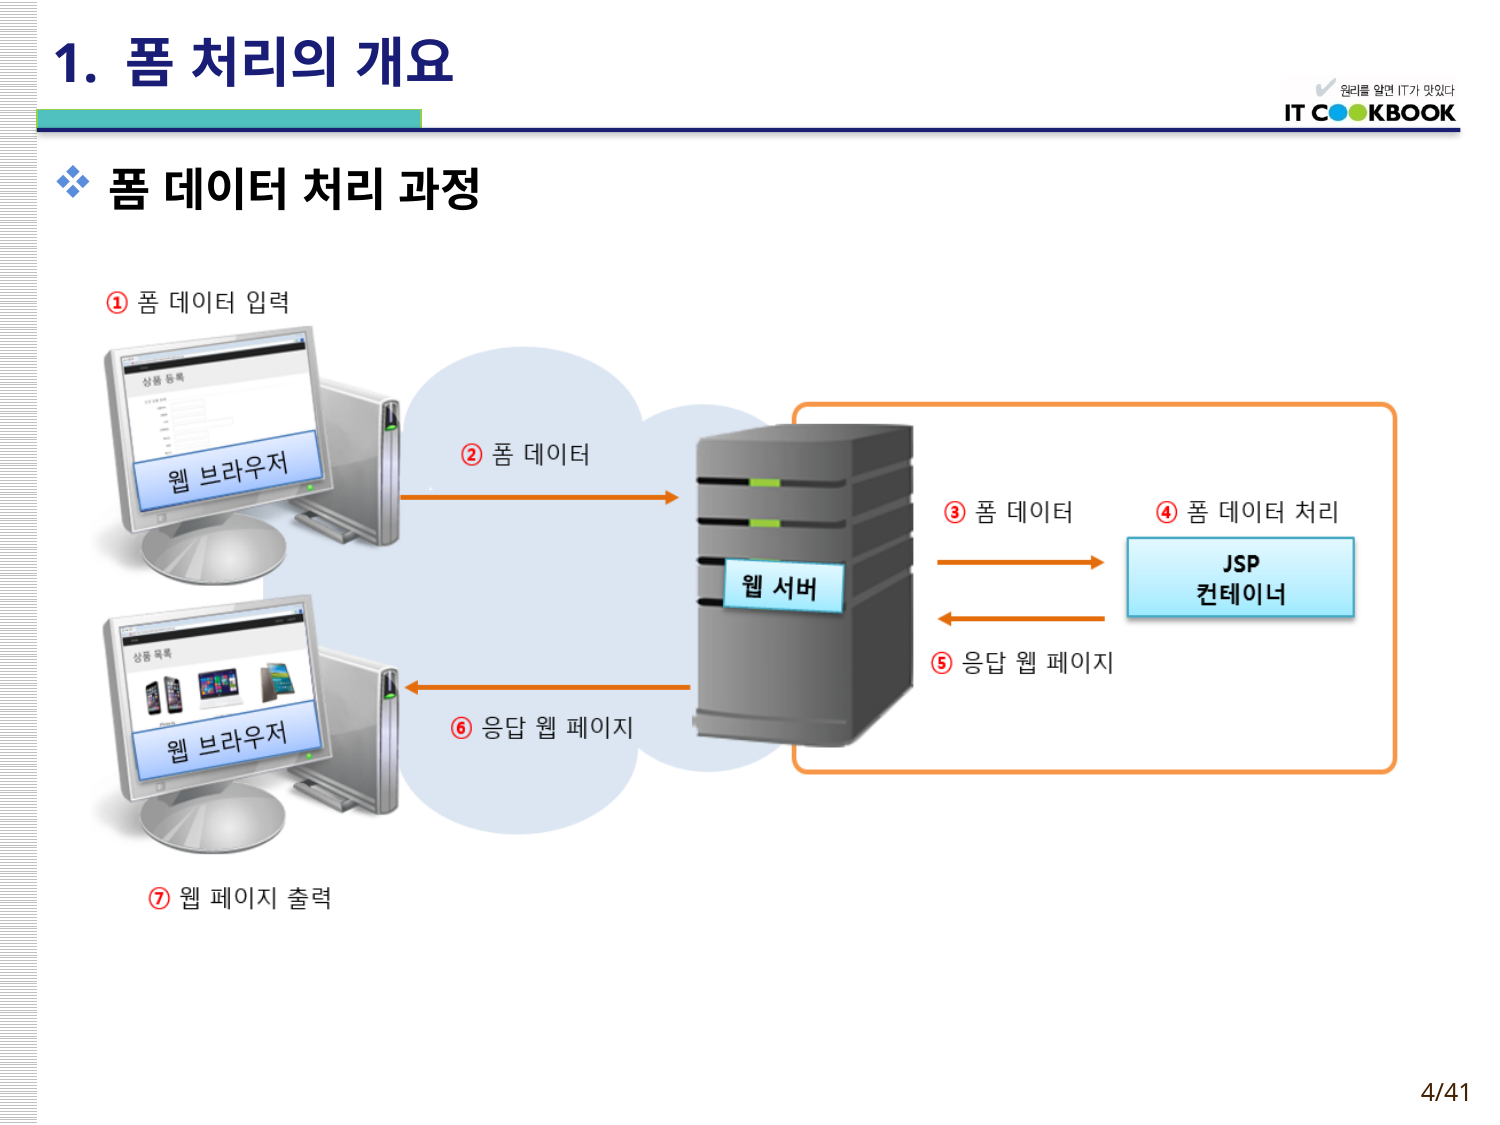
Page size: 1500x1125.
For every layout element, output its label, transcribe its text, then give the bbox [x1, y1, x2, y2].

list 폼 데이터 처리 과정 [37, 152, 1459, 1071]
title 1. 폼 처리의 개요 [37, 13, 1278, 109]
picture [1281, 75, 1459, 123]
picture [90, 272, 1410, 929]
